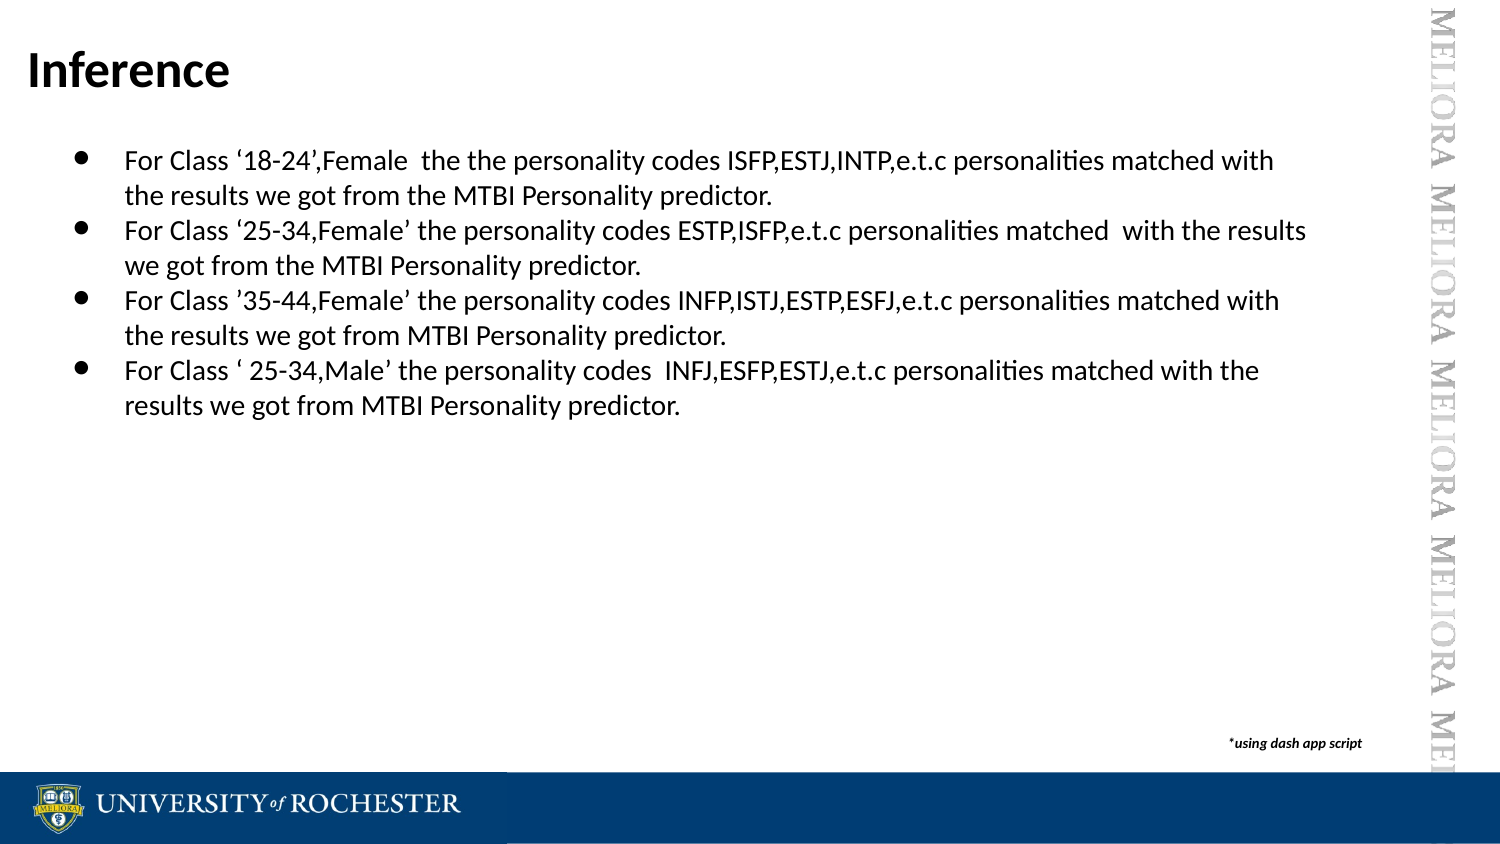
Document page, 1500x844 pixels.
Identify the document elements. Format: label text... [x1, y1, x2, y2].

picture [0, 772, 507, 844]
text_box For Class ‘18-24’,Female the the personality codes ISFP,ESTJ,INTP,e.t.c personalities matched with the results we got from the MTBI Personality predictor. For Class ‘25-34,Female’ the personality codes ESTP,ISFP,e.t.c personalities matched with the results we got from the MTBI Personality predictor. For Class ’35-44,Female’ the personality codes INFP,ISTJ,ESTP,ESFJ,e.t.c personalities matched with the results we got from MTBI Personality predictor. For Class ‘ 25-34,Male’ the personality codes INFJ,ESFP,ESTJ,e.t.c personalities matched with the results we got from MTBI Personality predictor. [34, 126, 1334, 681]
picture [1417, 0, 1463, 772]
text_box *using dash app script [1212, 722, 1399, 746]
title Inference [26, 34, 1302, 176]
